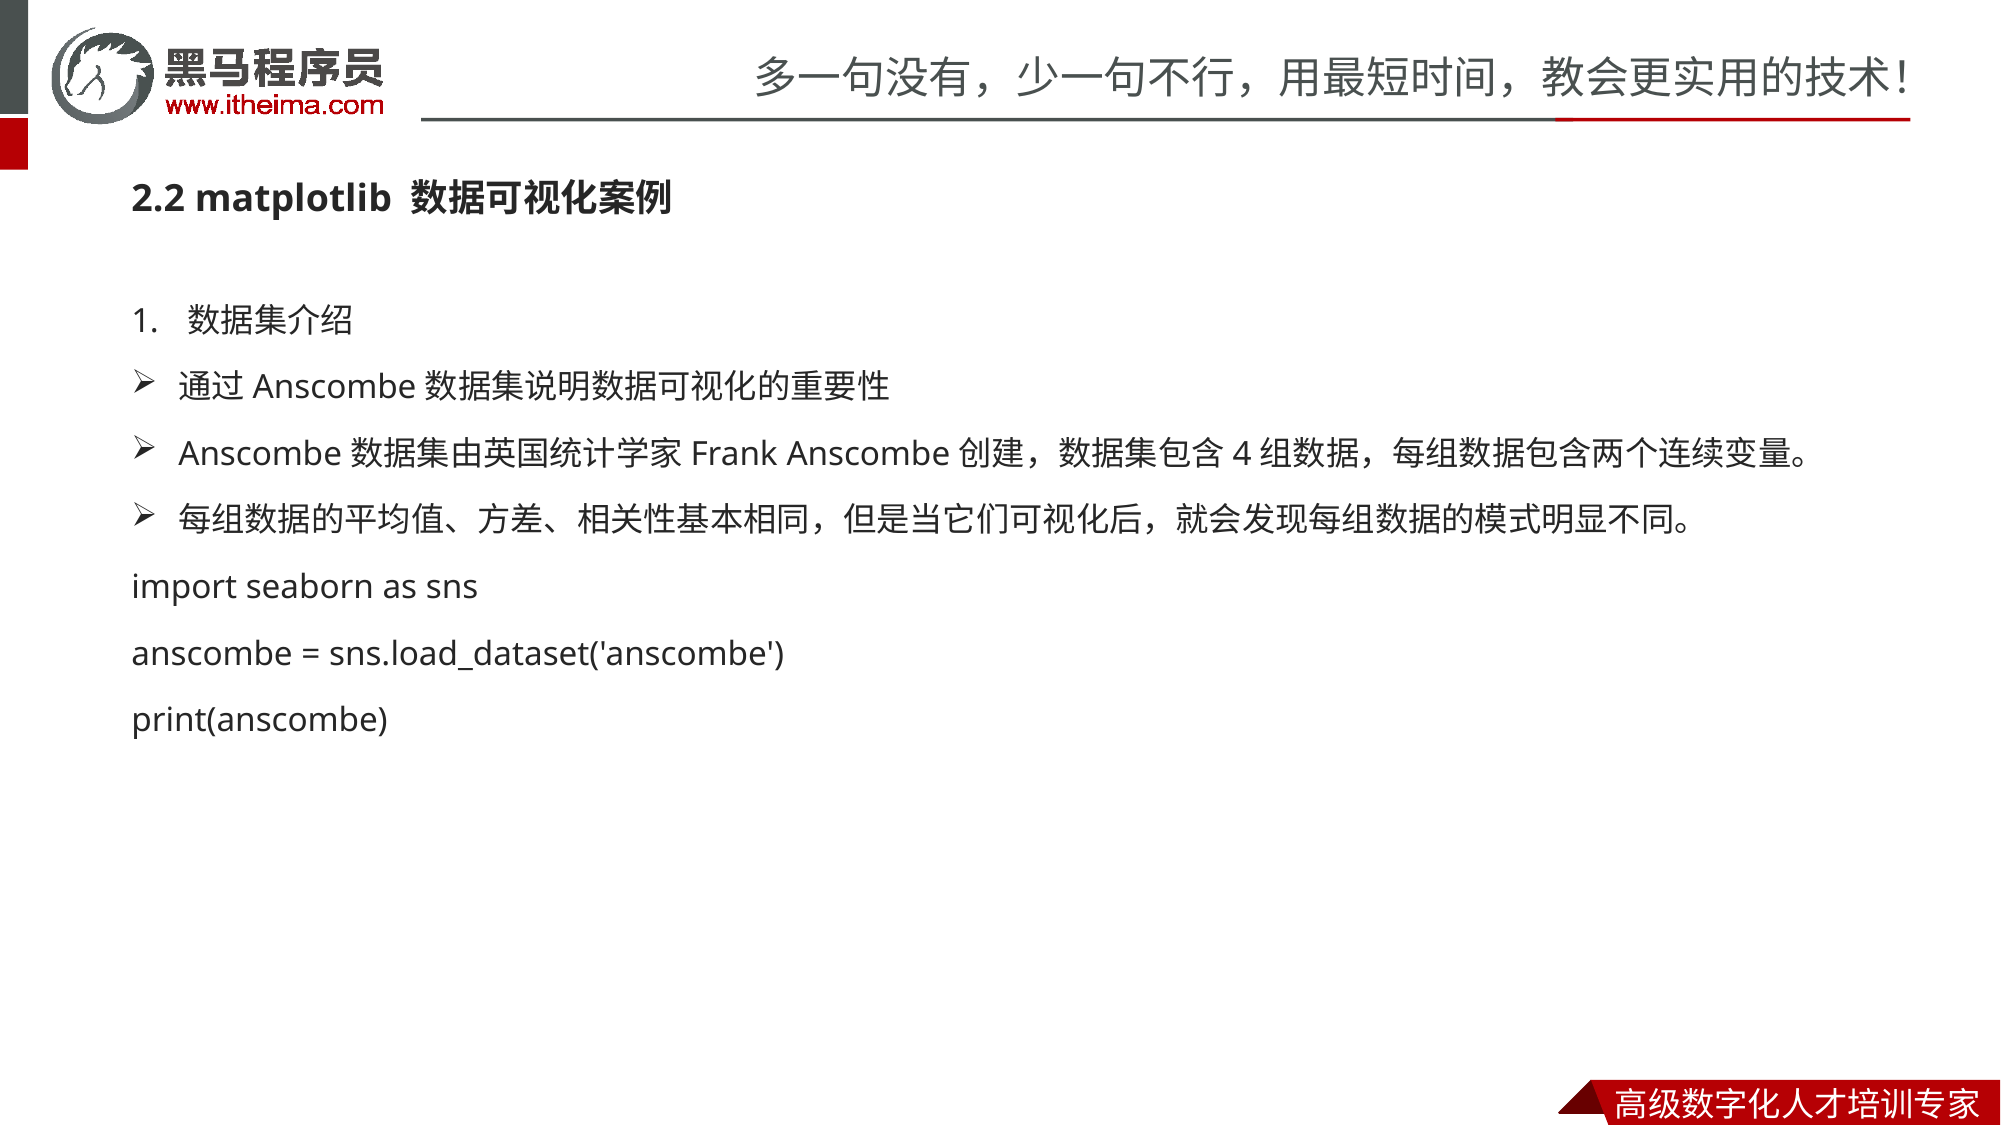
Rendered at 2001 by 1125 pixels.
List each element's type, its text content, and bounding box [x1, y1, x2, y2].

picture [50, 26, 384, 125]
list 2.2 matplotlib 数据可视化案例 [116, 154, 1872, 239]
list 数据集介绍 通过Anscombe数据集说明数据可视化的重要性 Anscombe数据集由英国统计学家Frank Anscombe创建，数据集包含4组数据，每组数据包含两个连续变量。 每组数据的平均值、方差、相关性基本相同，但是当它们可视化后，就会发现每组数据的模式明显不同。 import seaborn as sns anscombe = sns.load_dataset('anscombe') print(anscombe) [116, 271, 1872, 964]
